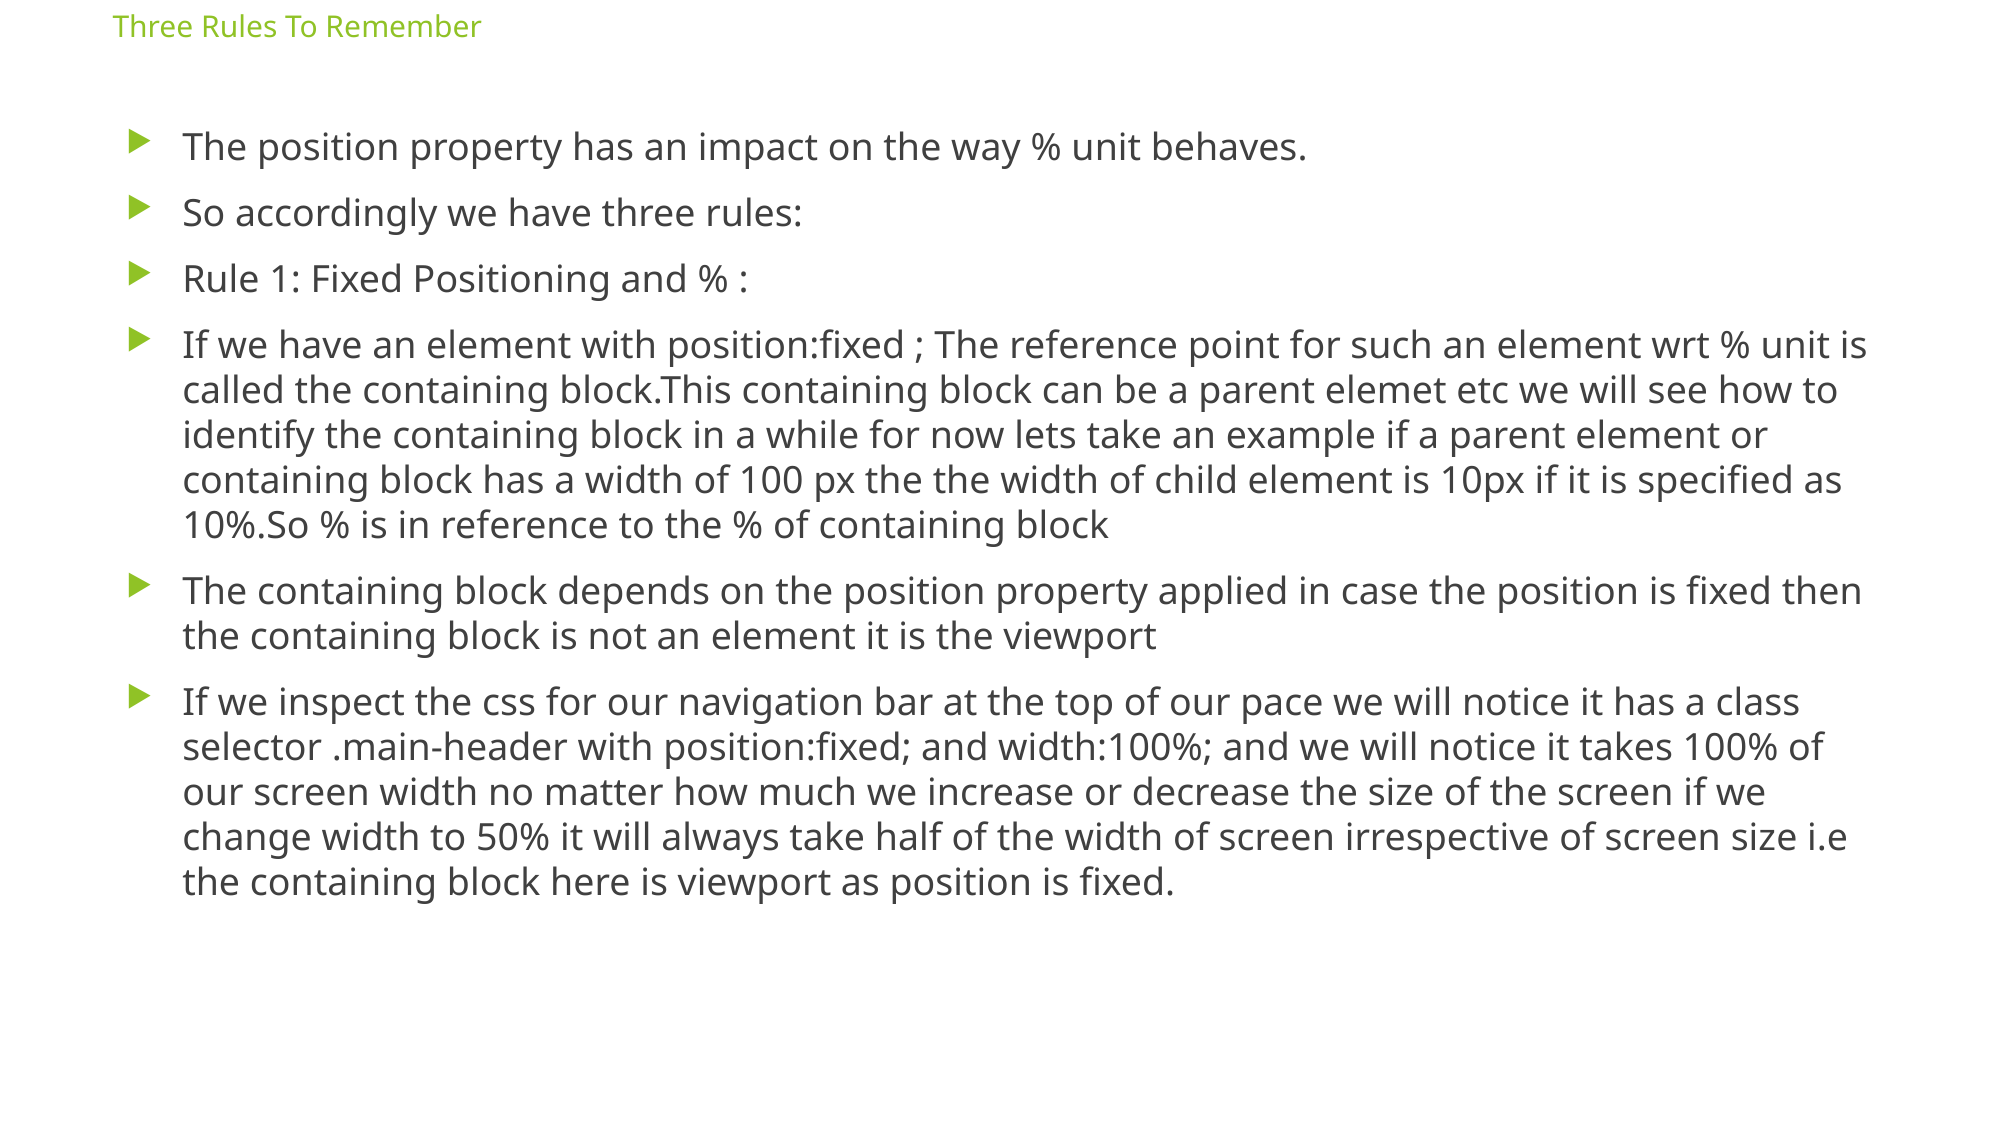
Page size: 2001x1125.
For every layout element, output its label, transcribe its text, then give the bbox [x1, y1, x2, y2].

title Three Rules To Remember [97, 0, 1508, 88]
list The position property has an impact on the way % unit behaves. So accordingly we have three rules: Rule 1: Fixed Positioning and % : If we have an element with position:fixed ; The reference point for such an element wrt % unit is called the containing block.This containing block can be a parent elemet etc we will see how to identify the containing block in a while for now lets take an example if a parent element or containing block has a width of 100 px the the width of child element is 10px if it is specified as 10%.So % is in reference to the % of containing block The containing block depends on the position property applied in case the position is fixed then the containing block is not an element it is the viewport If we inspect the css for our navigation bar at the top of our pace we will notice it has a class selector .main-header with position:fixed; and width:100%; and we will notice it takes 100% of our screen width no matter how much we increase or decrease the size of the screen if we change width to 50% it will always take half of the width of screen irrespective of screen size i.e the containing block here is viewport as position is fixed. [111, 115, 1903, 1071]
